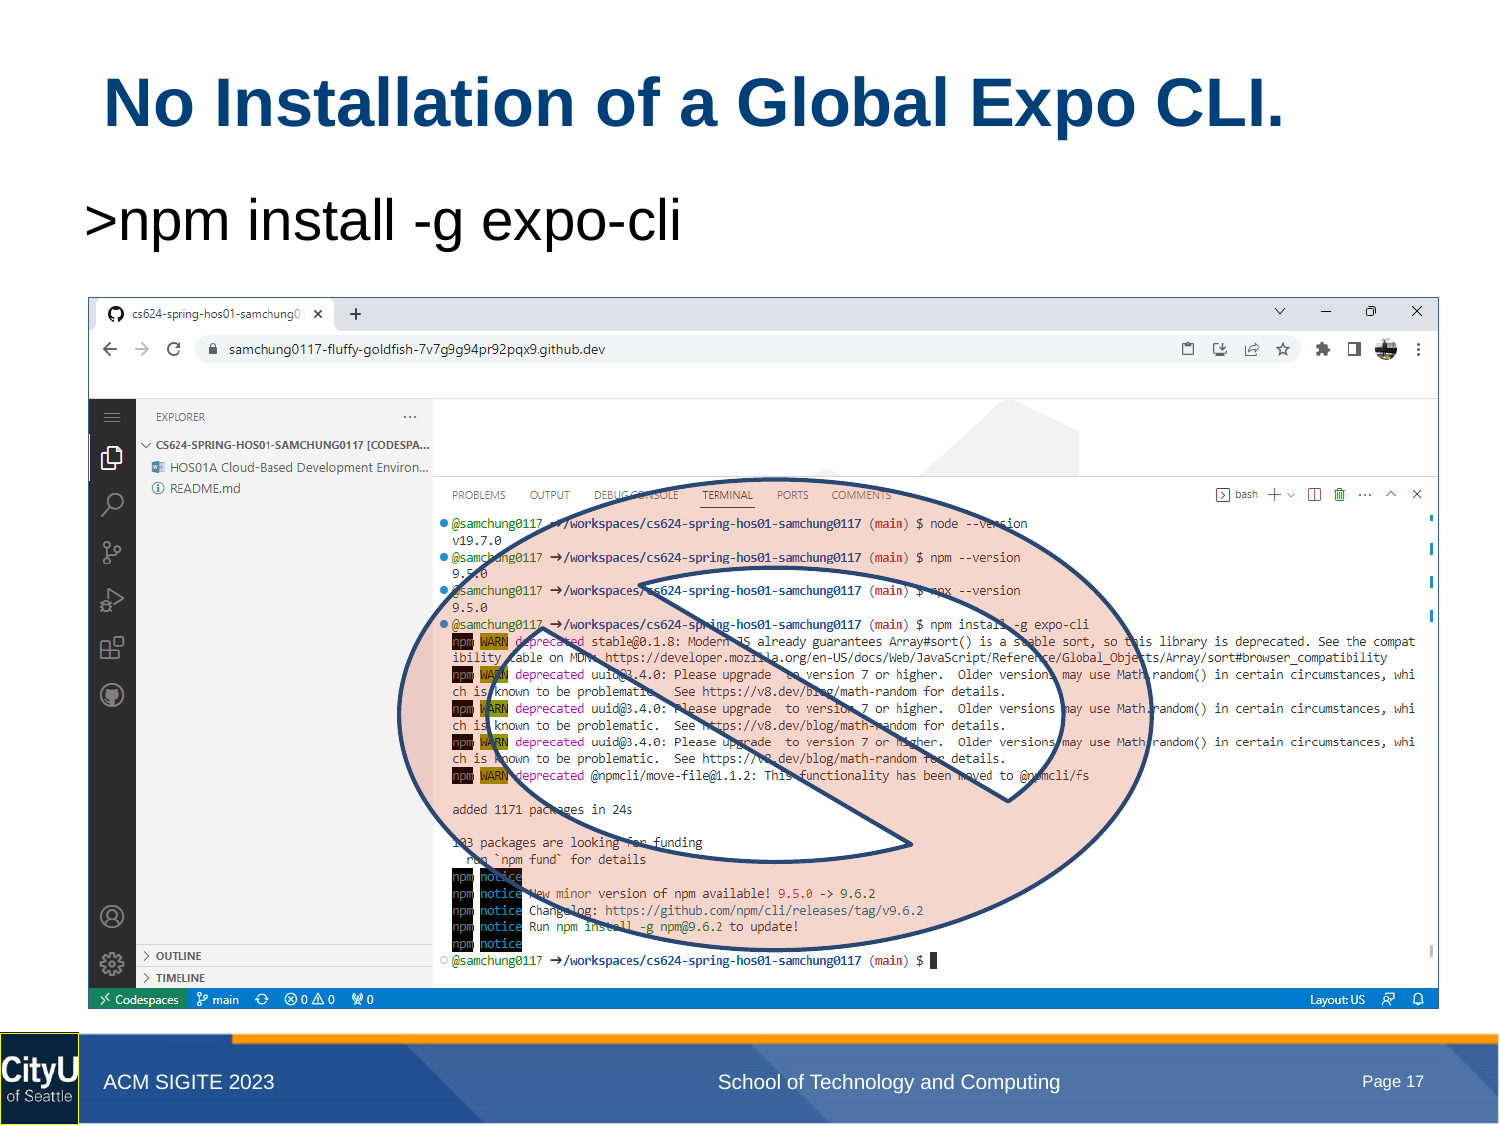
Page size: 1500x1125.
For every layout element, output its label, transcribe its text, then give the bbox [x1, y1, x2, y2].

picture [88, 297, 1439, 1010]
picture [0, 1032, 1500, 1125]
text_box >npm install -g expo-cli [69, 174, 1431, 251]
title No Installation of a Global Expo CLI. [88, 49, 1451, 213]
picture [1, 1034, 78, 1124]
